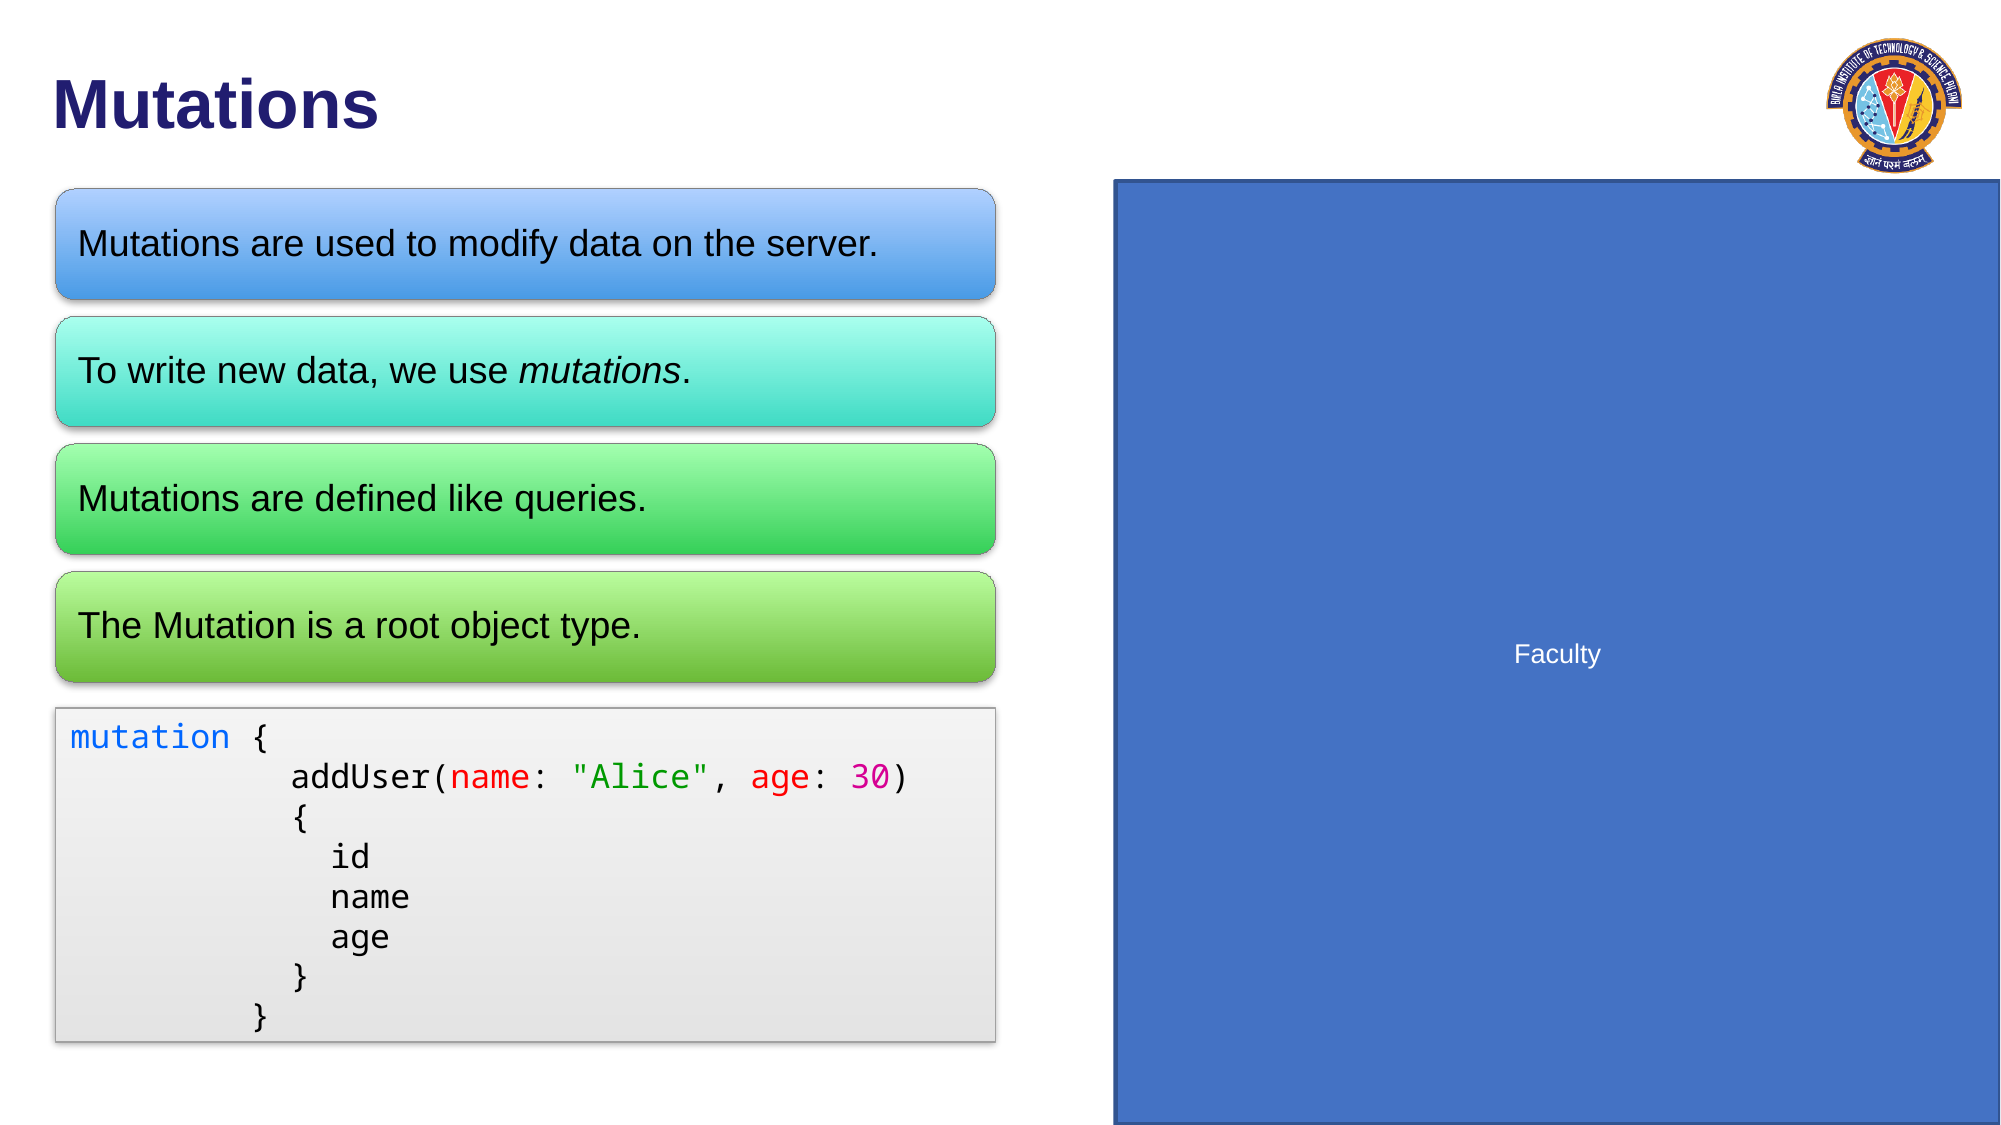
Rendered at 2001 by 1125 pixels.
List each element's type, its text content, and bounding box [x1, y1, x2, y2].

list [55, 188, 996, 683]
picture [1825, 38, 1962, 174]
title Mutations [37, 38, 1810, 174]
text_box mutation { addUser(name: "Alice", age: 30) { id name age } } [55, 707, 996, 1043]
